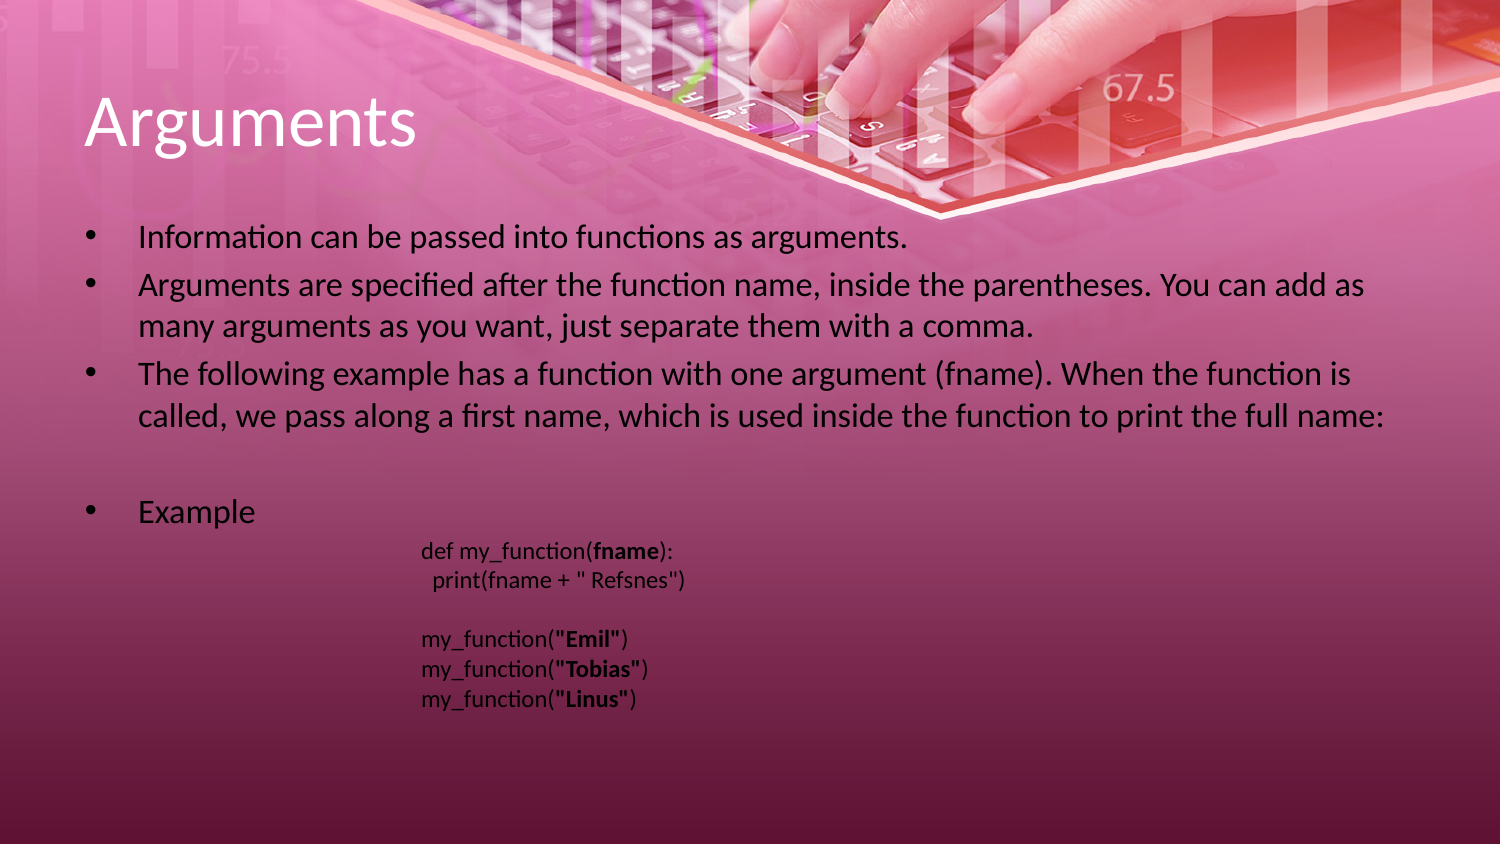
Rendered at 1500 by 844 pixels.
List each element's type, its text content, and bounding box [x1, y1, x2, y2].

title Arguments [70, 53, 1423, 179]
list Information can be passed into functions as arguments. Arguments are specified after the function name, inside the parentheses. You can add as many arguments as you want, just separate them with a comma. The following example has a function with one argument (fname). When the function is called, we pass along a first name, which is used inside the function to print the full name: Example def my_function(fname): print(fname + " Refsnes") my_function("Emil") my_function("Tobias") my_function("Linus") [70, 206, 1423, 745]
picture [0, 0, 1500, 844]
